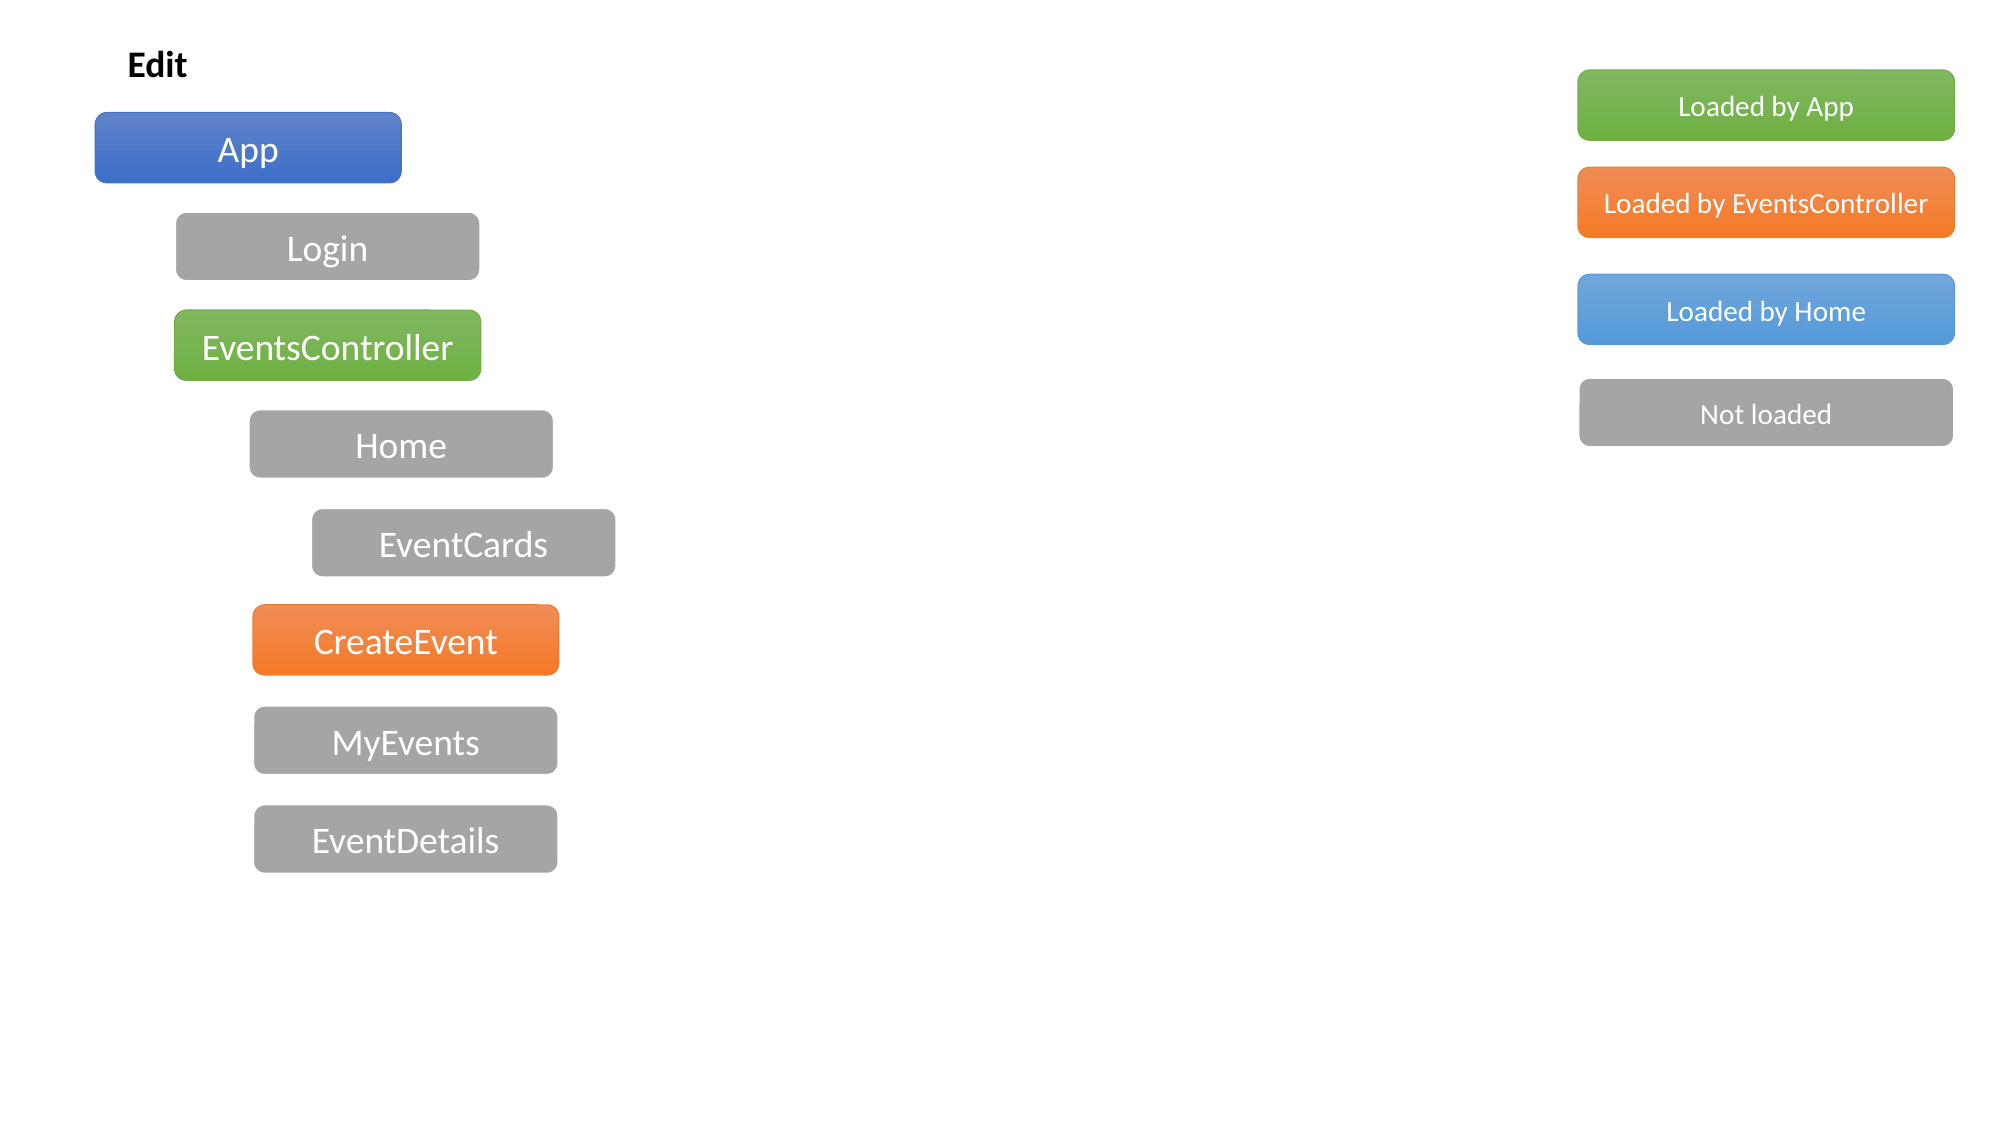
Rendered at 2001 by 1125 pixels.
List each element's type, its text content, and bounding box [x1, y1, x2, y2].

text_box Login [172, 209, 483, 284]
text_box App [94, 111, 402, 184]
text_box Edit [112, 32, 203, 93]
text_box EventDetails [251, 802, 561, 876]
text_box Not loaded [1576, 375, 1957, 450]
text_box Loaded by EventsController [1577, 166, 1956, 239]
text_box CreateEvent [252, 604, 560, 676]
text_box Home [246, 407, 556, 481]
text_box MyEvents [251, 703, 561, 778]
text_box EventCards [309, 505, 619, 580]
text_box Loaded by Home [1577, 273, 1956, 346]
text_box Loaded by App [1577, 69, 1956, 141]
text_box EventsController [173, 309, 482, 381]
